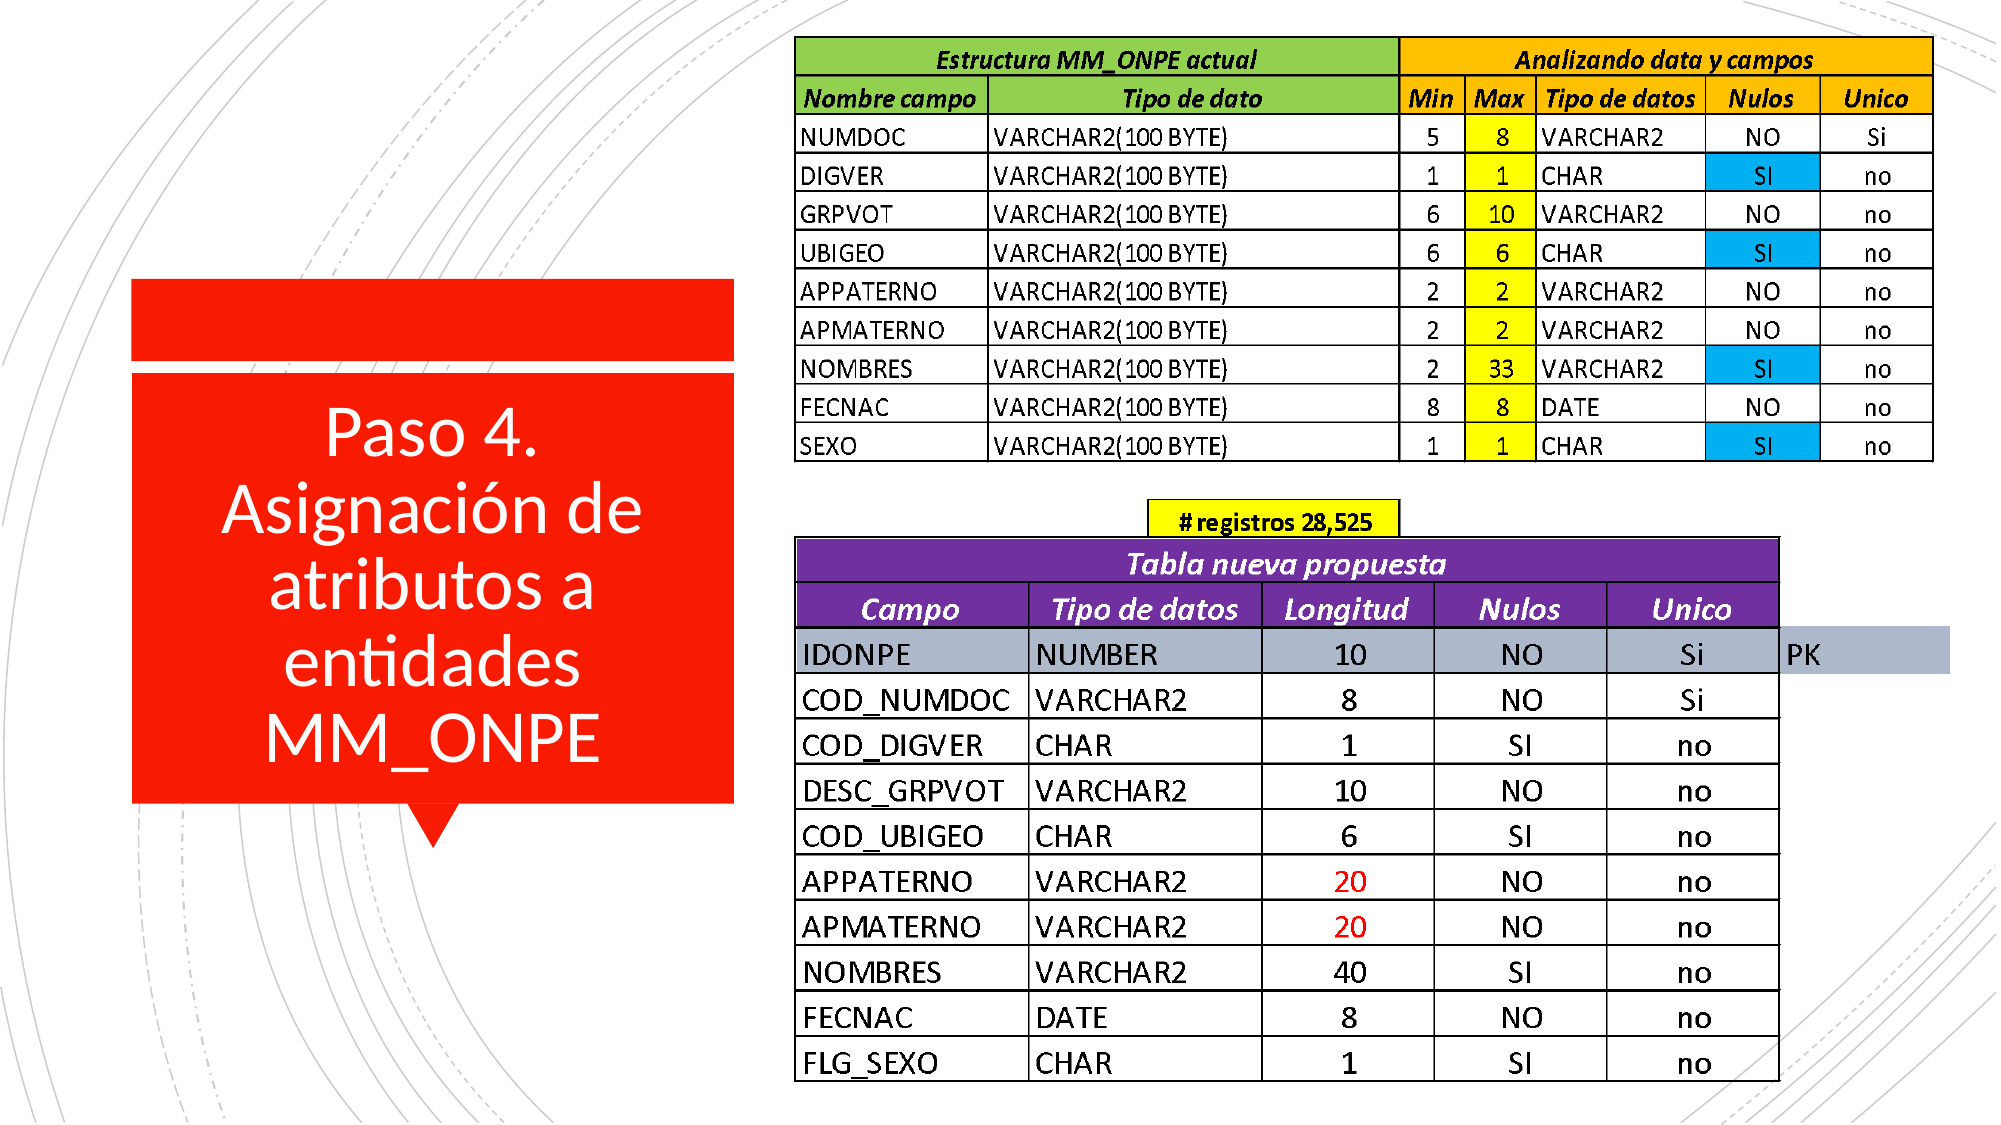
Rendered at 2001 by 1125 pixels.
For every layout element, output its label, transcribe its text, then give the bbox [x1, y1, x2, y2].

title Paso 4. Asignación de atributos a entidades MM_ONPE [145, 385, 720, 789]
picture [793, 36, 1951, 1082]
